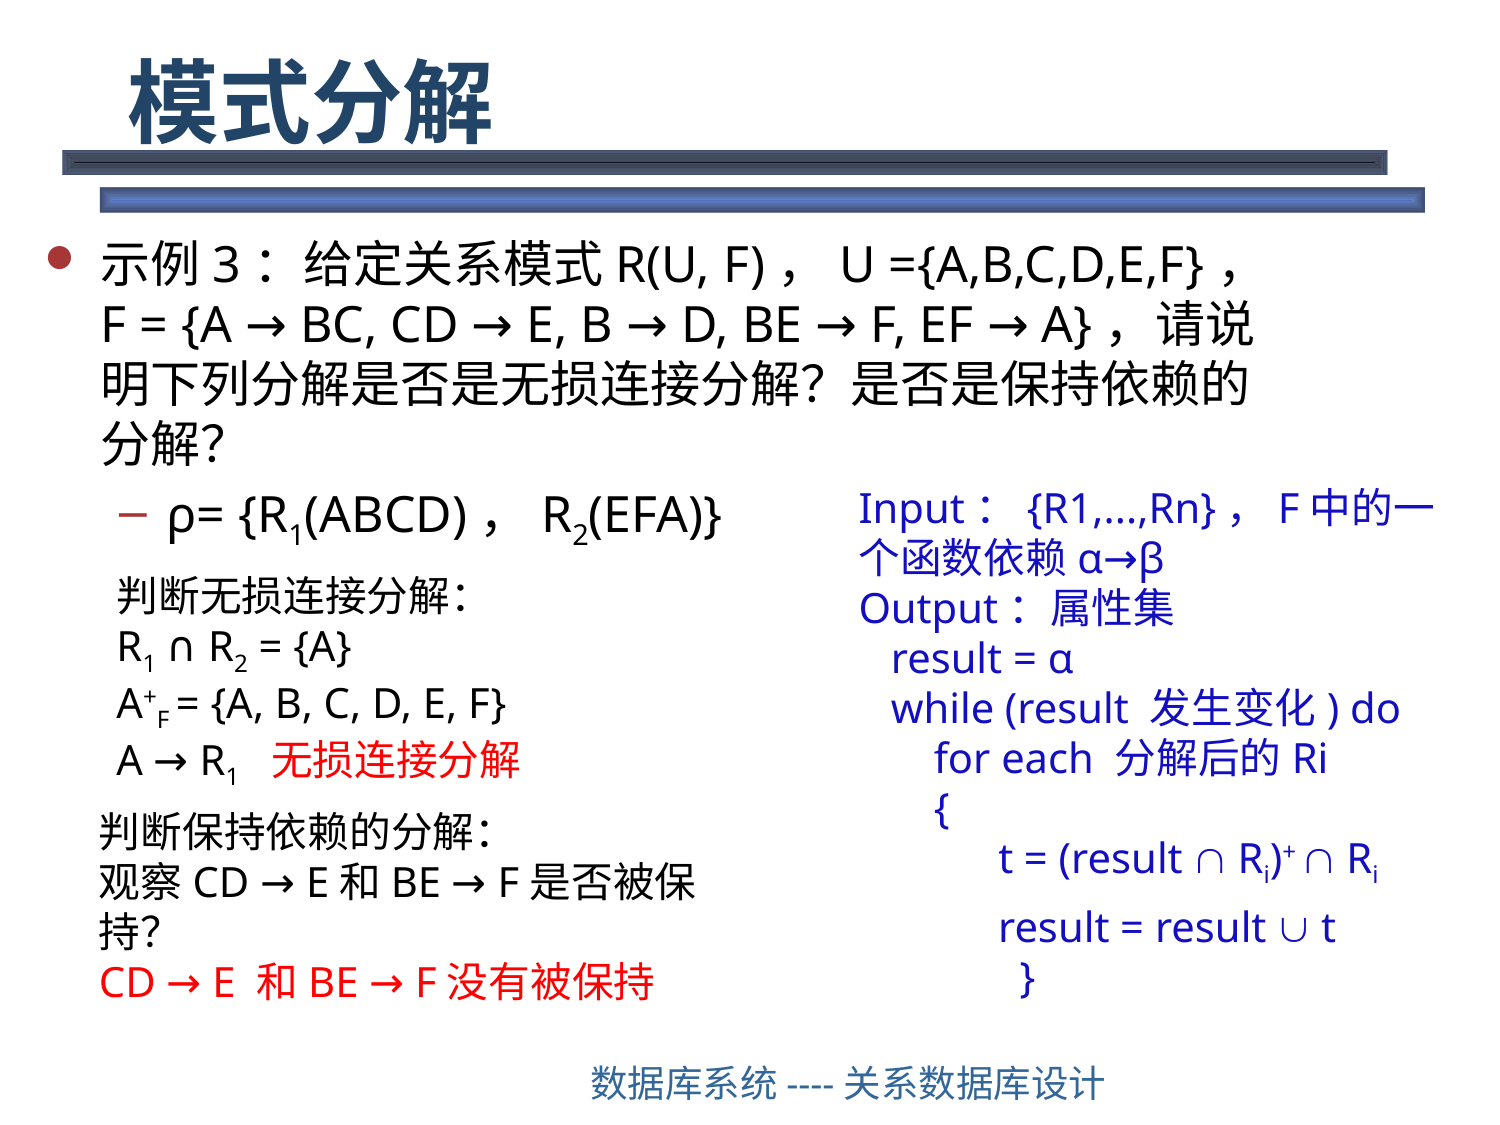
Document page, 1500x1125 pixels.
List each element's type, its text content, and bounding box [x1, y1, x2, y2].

footer 数据库系统----关系数据库设计 [574, 1062, 1188, 1113]
list 示例3：给定关系模式R(U, F)，U ={A,B,C,D,E,F}，F = {A → BC, CD → E, B → D, BE → F, EF → A}，请说明下列分解是否是无损连接分解？是否是保持依赖的分解？ ρ= {R1(ABCD)，R2(EFA)} [29, 224, 1305, 563]
text_box 判断无损连接分解： R1 ∩ R2 = {A} A+F = {A, B, C, D, E, F} A → R1 无损连接分解 [101, 562, 764, 798]
text_box Input：{R1,...,Rn}，F中的一个函数依赖α→β Output：属性集 result = α while (result 发生变化) do for each 分解后的Ri { t = (result  Ri)+  Ri result = result  t } [843, 474, 1483, 1009]
text_box 判断保持依赖的分解： 观察CD → E和BE → F是否被保持？ CD → E 和BE → F没有被保持 [84, 798, 786, 1014]
title 模式分解 [112, 24, 1388, 163]
